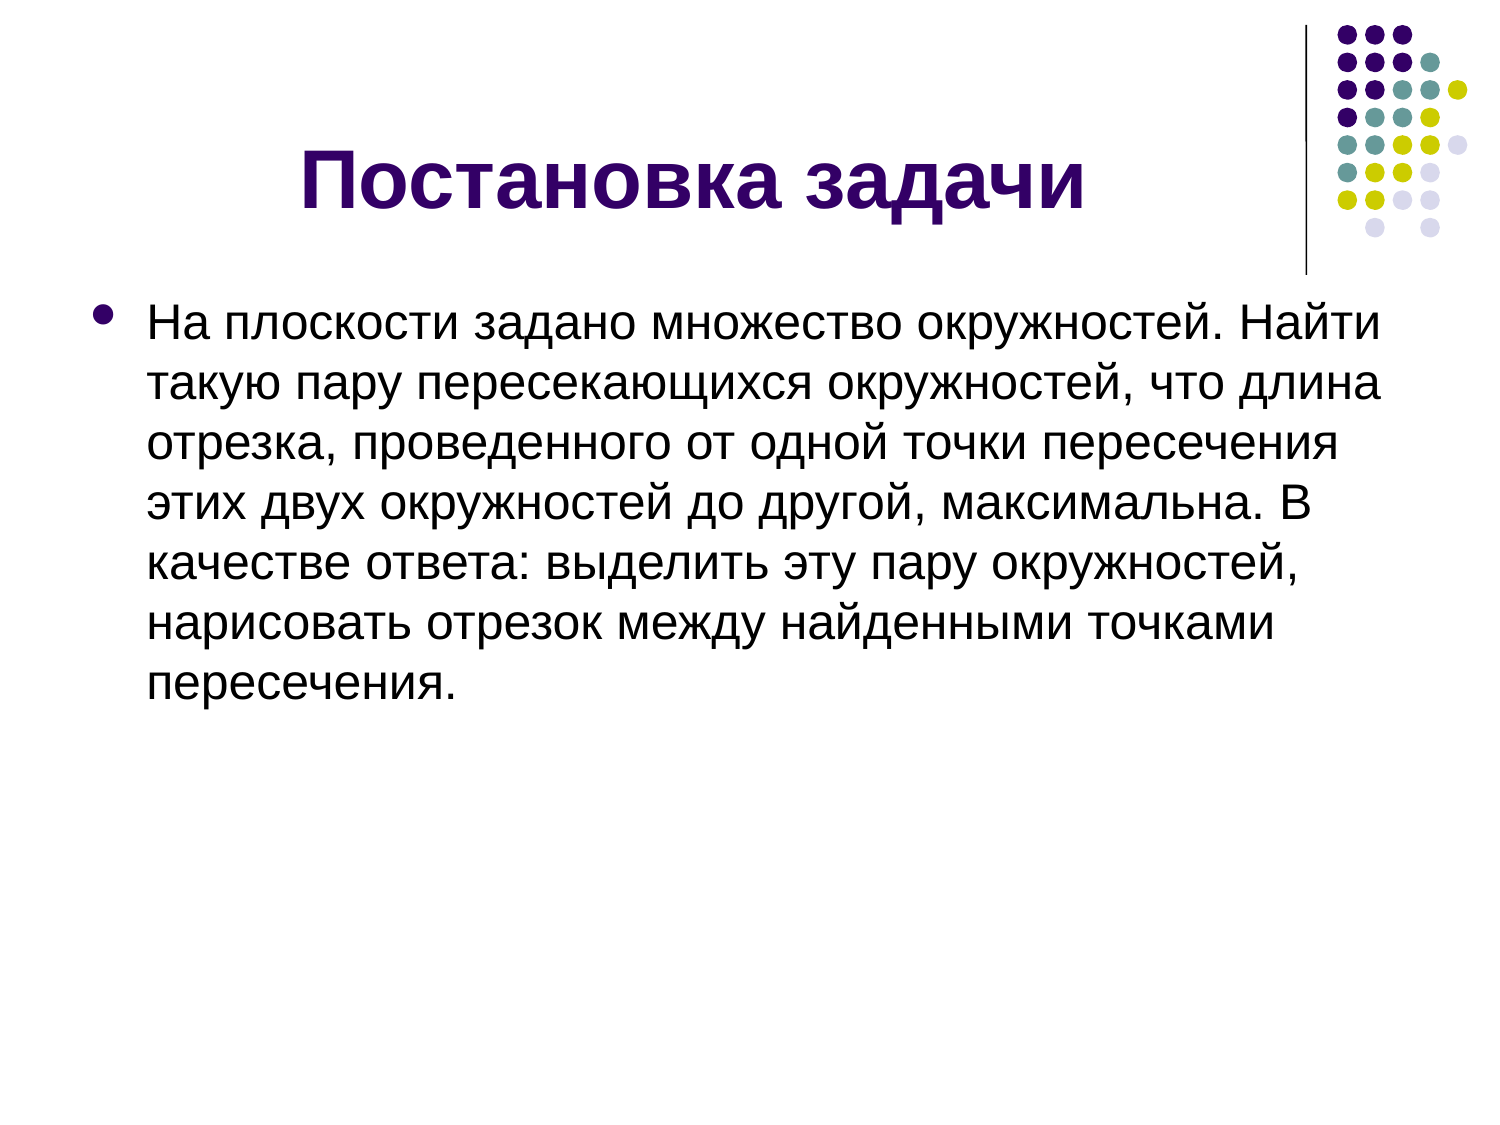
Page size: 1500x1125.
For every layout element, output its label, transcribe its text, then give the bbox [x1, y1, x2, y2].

title Постановка задачи [75, 20, 1313, 233]
list На плоскости задано множество окружностей. Найти такую пару пересекающихся окружностей, что длина отрезка, проведенного от одной точки пересечения этих двух окружностей до другой, максимальна. В качестве ответа: выделить эту пару окружностей, нарисовать отрезок между найденными точками пересечения. [75, 282, 1425, 1006]
